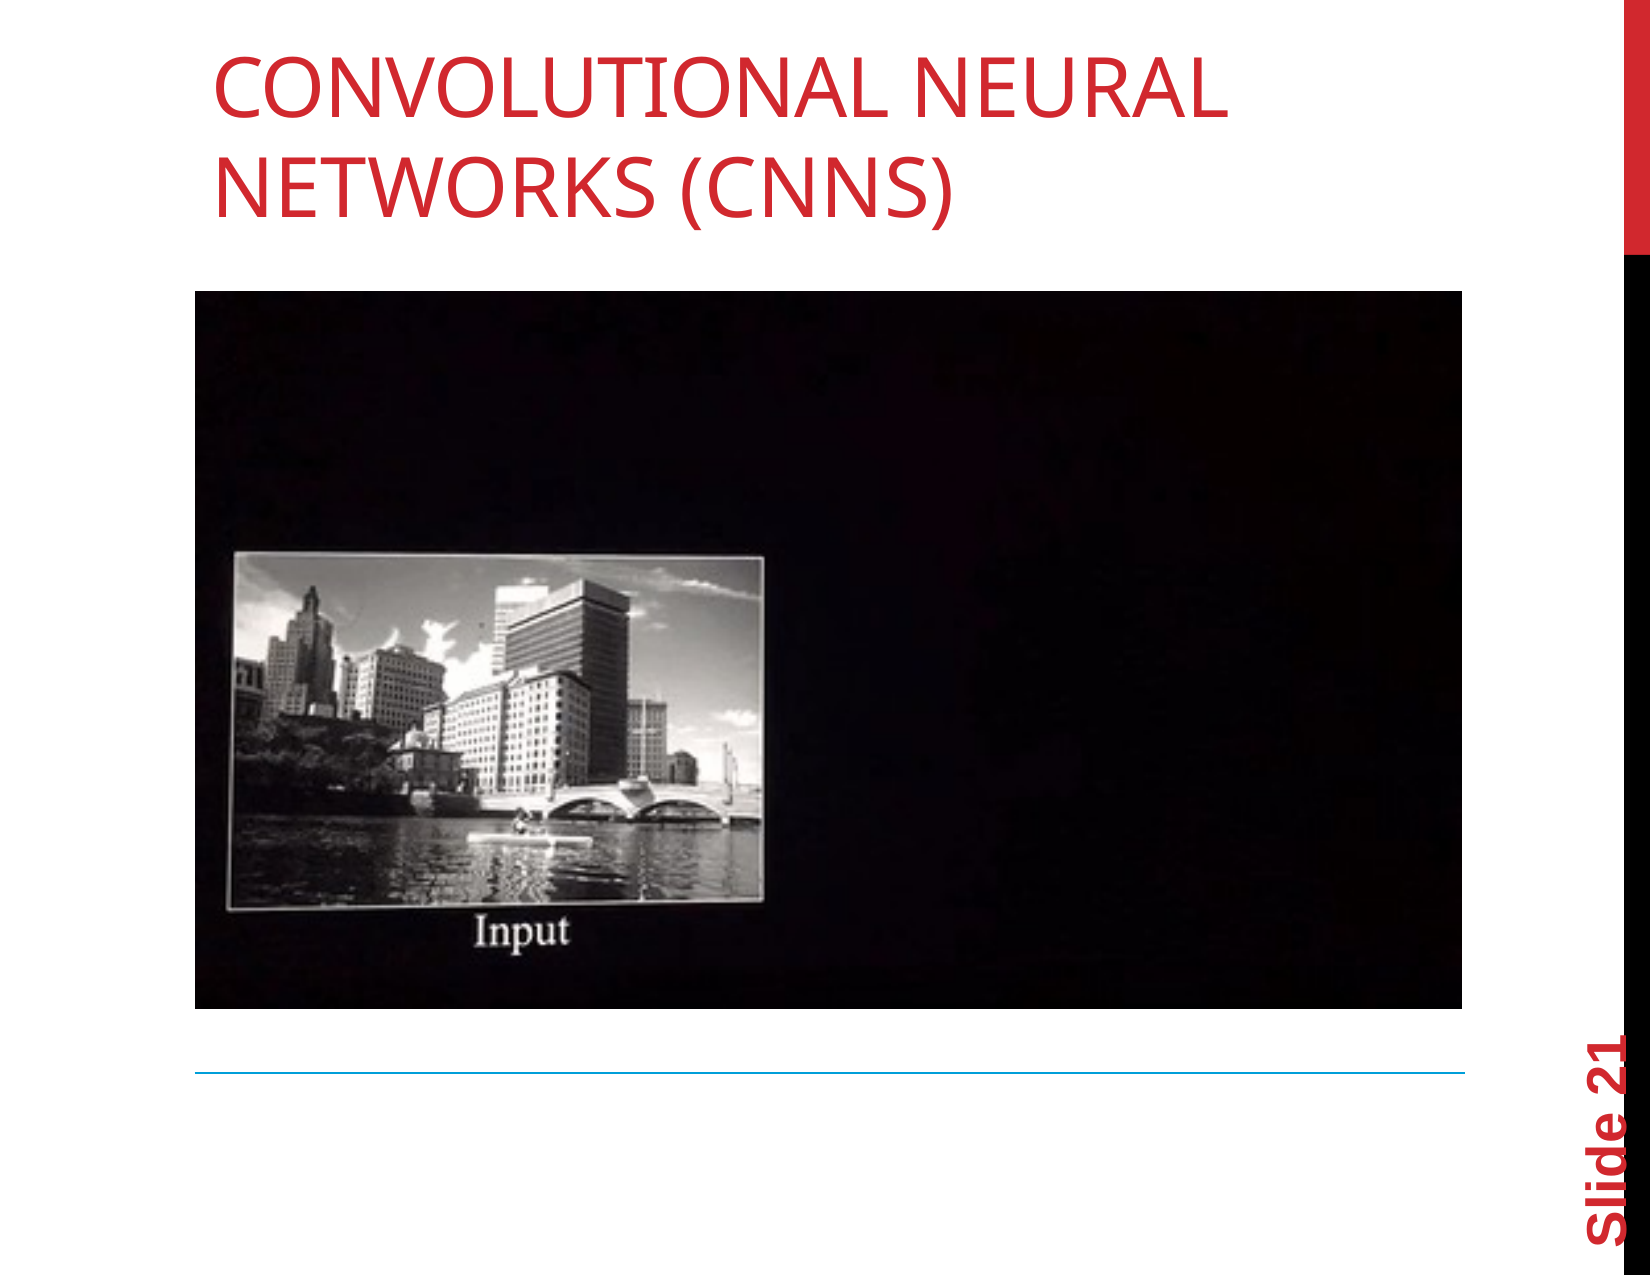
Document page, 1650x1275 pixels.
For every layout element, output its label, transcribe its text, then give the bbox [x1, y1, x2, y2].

title Convolutional Neural Networks (CNNs) [208, 18, 1433, 234]
slide_number Slide 21 [1233, 1005, 1650, 1251]
picture [195, 290, 1462, 1009]
